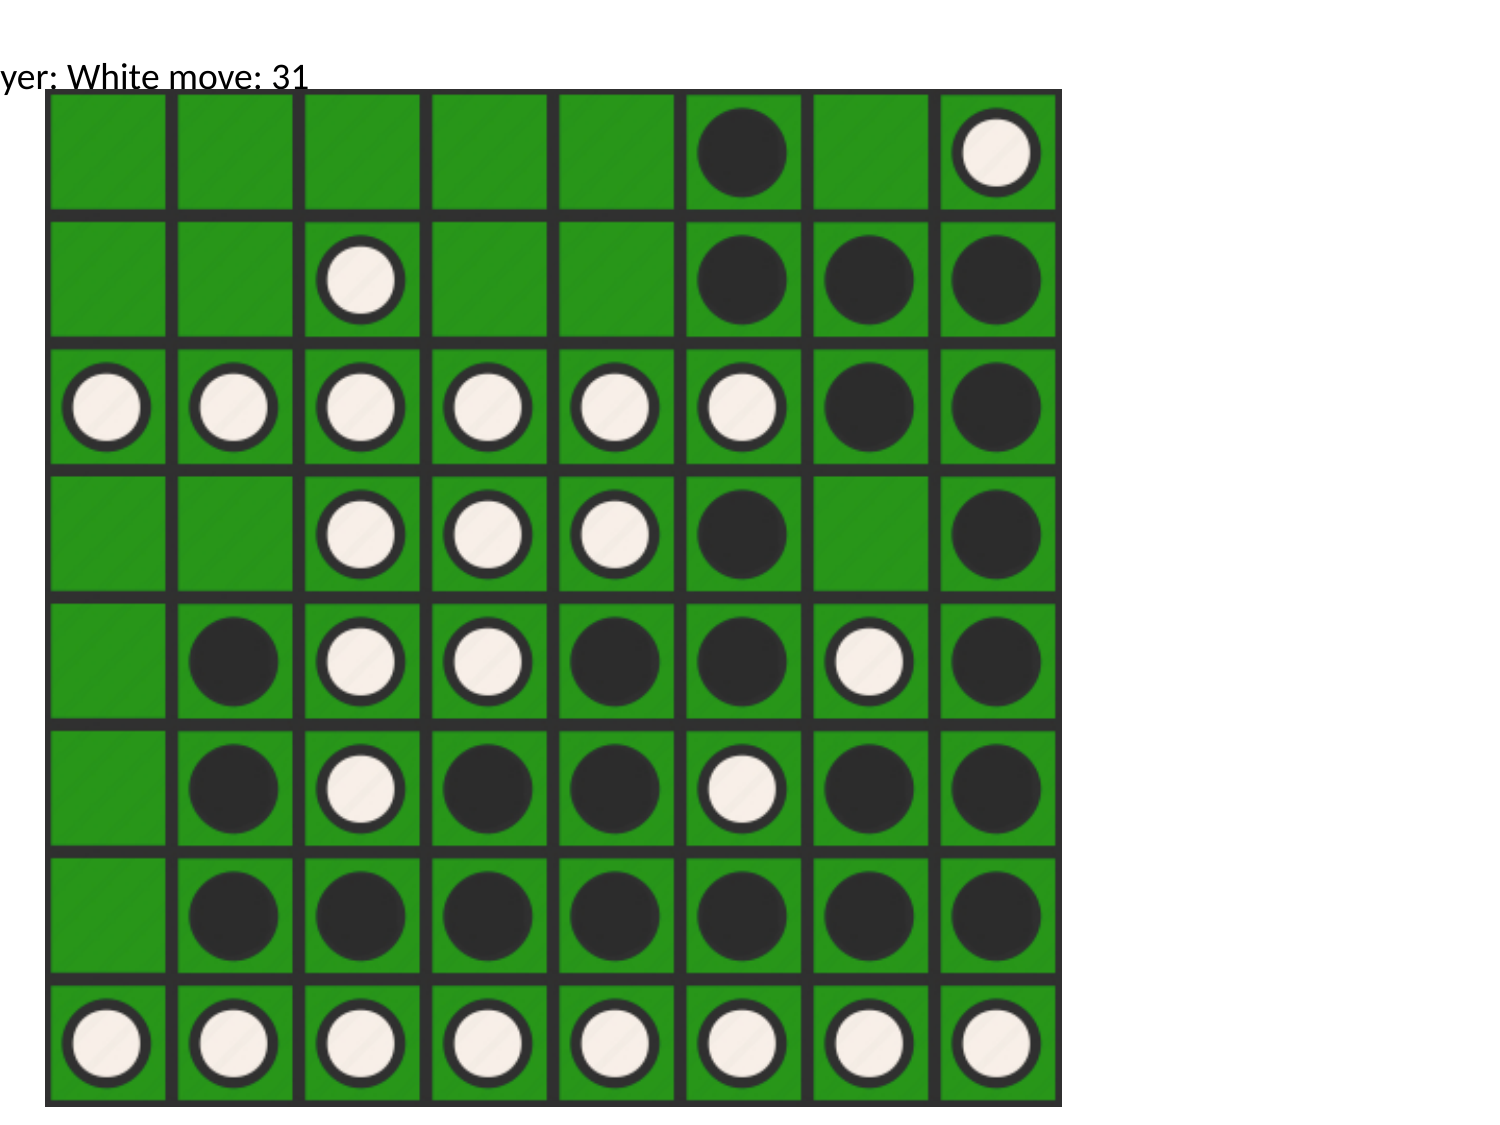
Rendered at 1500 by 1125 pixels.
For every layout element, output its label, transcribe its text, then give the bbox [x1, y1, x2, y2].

text_box turn: 44 player: White move: 31 [0, 44, 325, 105]
picture [44, 89, 1062, 1107]
